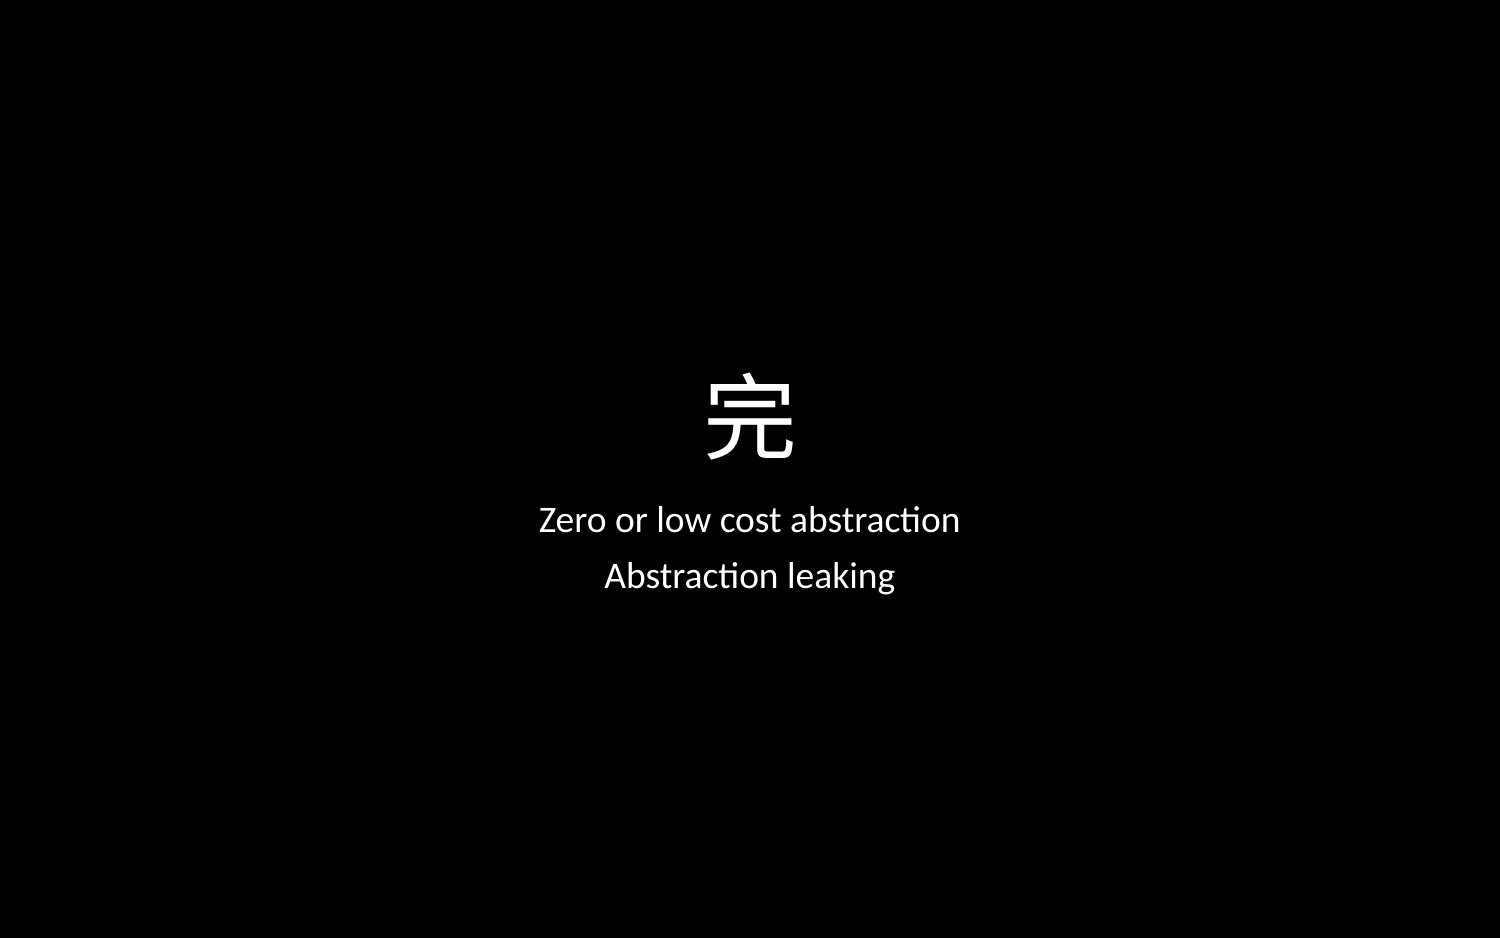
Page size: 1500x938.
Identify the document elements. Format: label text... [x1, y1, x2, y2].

title 完 [187, 153, 1313, 480]
subtitle Zero or low cost abstraction Abstraction leaking [187, 492, 1313, 719]
